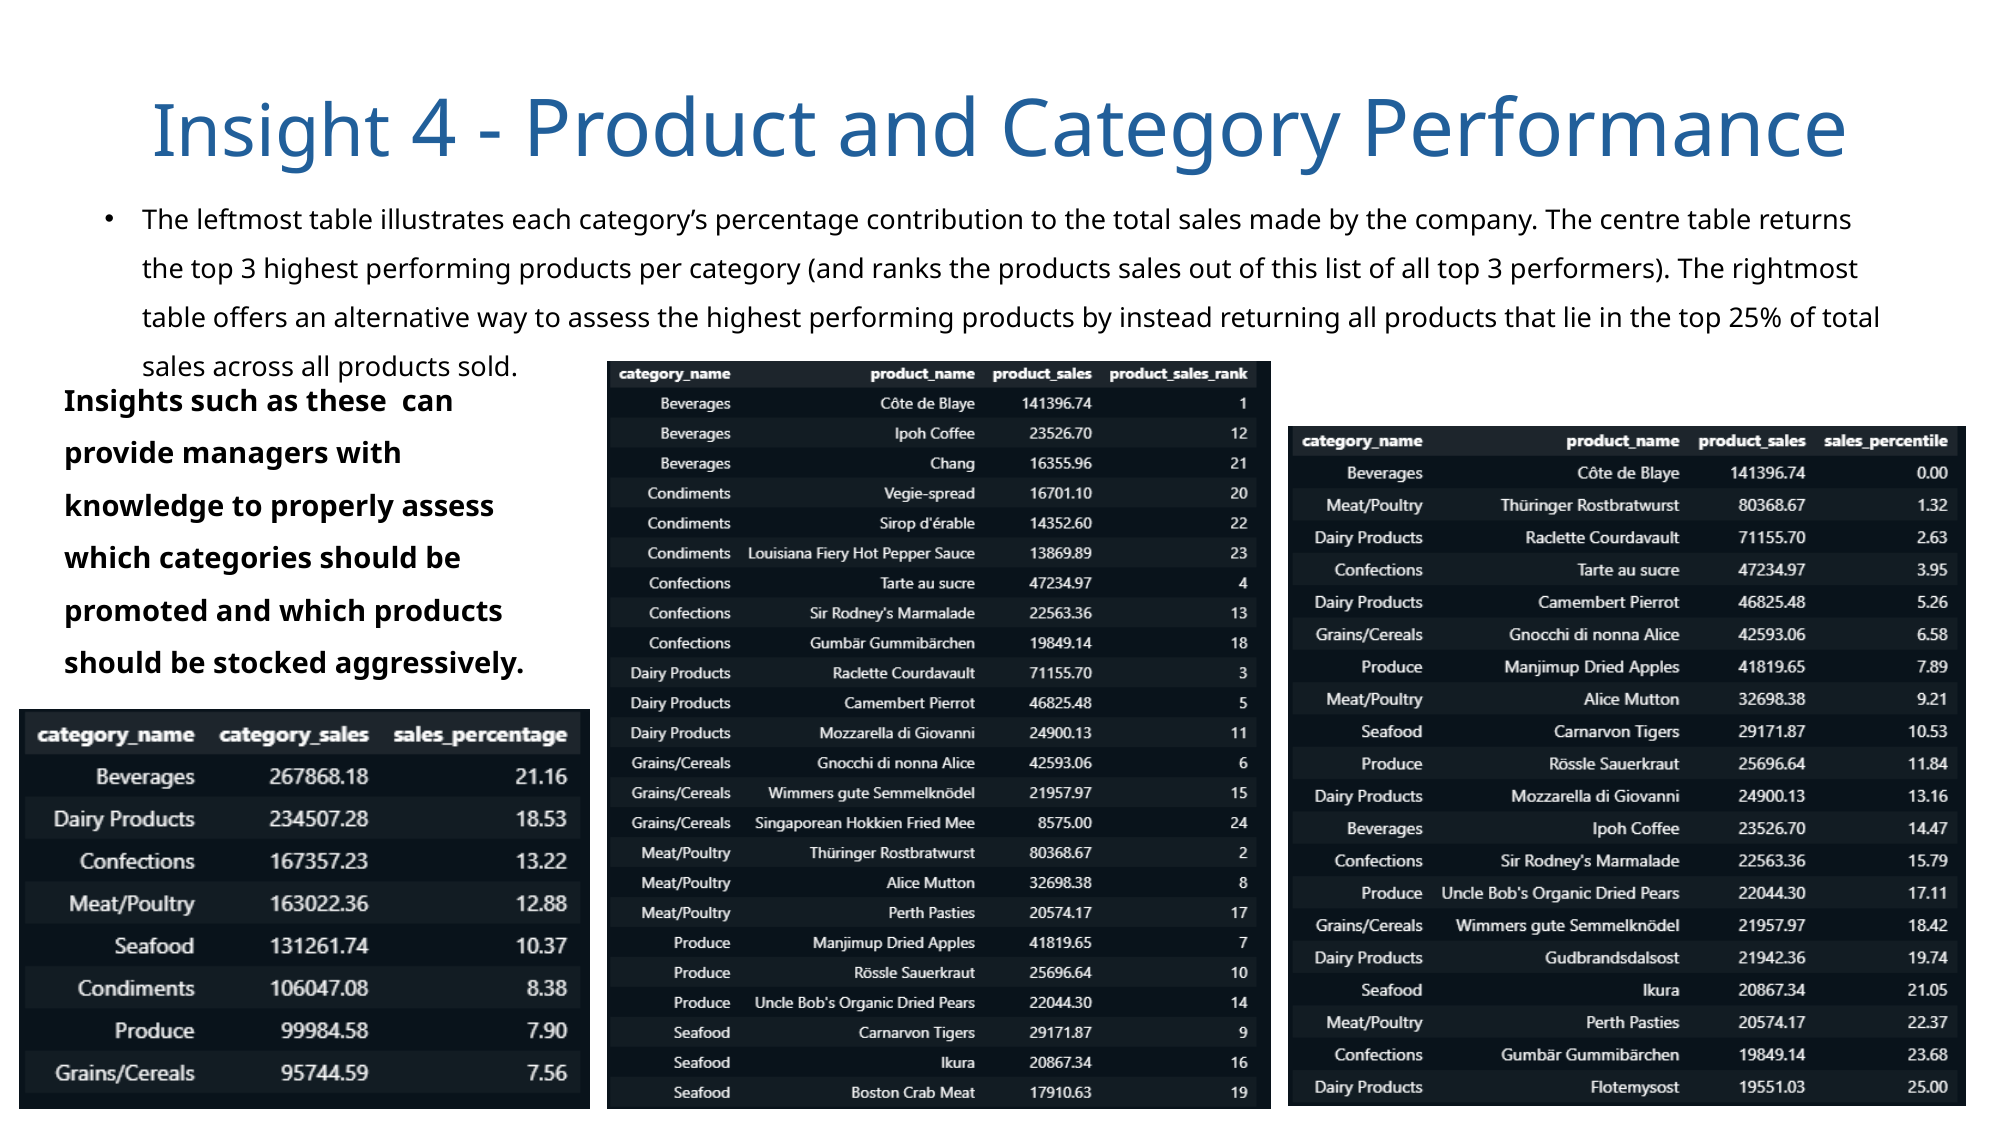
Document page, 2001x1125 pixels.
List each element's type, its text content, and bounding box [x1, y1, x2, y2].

title Insight 4 - Product and Category Performance [137, 46, 1895, 178]
text_box Insights such as these can provide managers with knowledge to properly assess which categories should be promoted and which products should be stocked aggressively. [49, 357, 561, 687]
picture [607, 361, 1272, 1109]
picture [1287, 425, 1967, 1107]
picture [19, 709, 591, 1109]
list The leftmost table illustrates each category’s percentage contribution to the total sales made by the company. The centre table returns the top 3 highest performing products per category (and ranks the products sales out of this list of all top 3 performers). The rightmost table offers an alternative way to assess the highest performing products by instead returning all products that lie in the top 25% of total sales across all products sold. [89, 178, 1911, 390]
